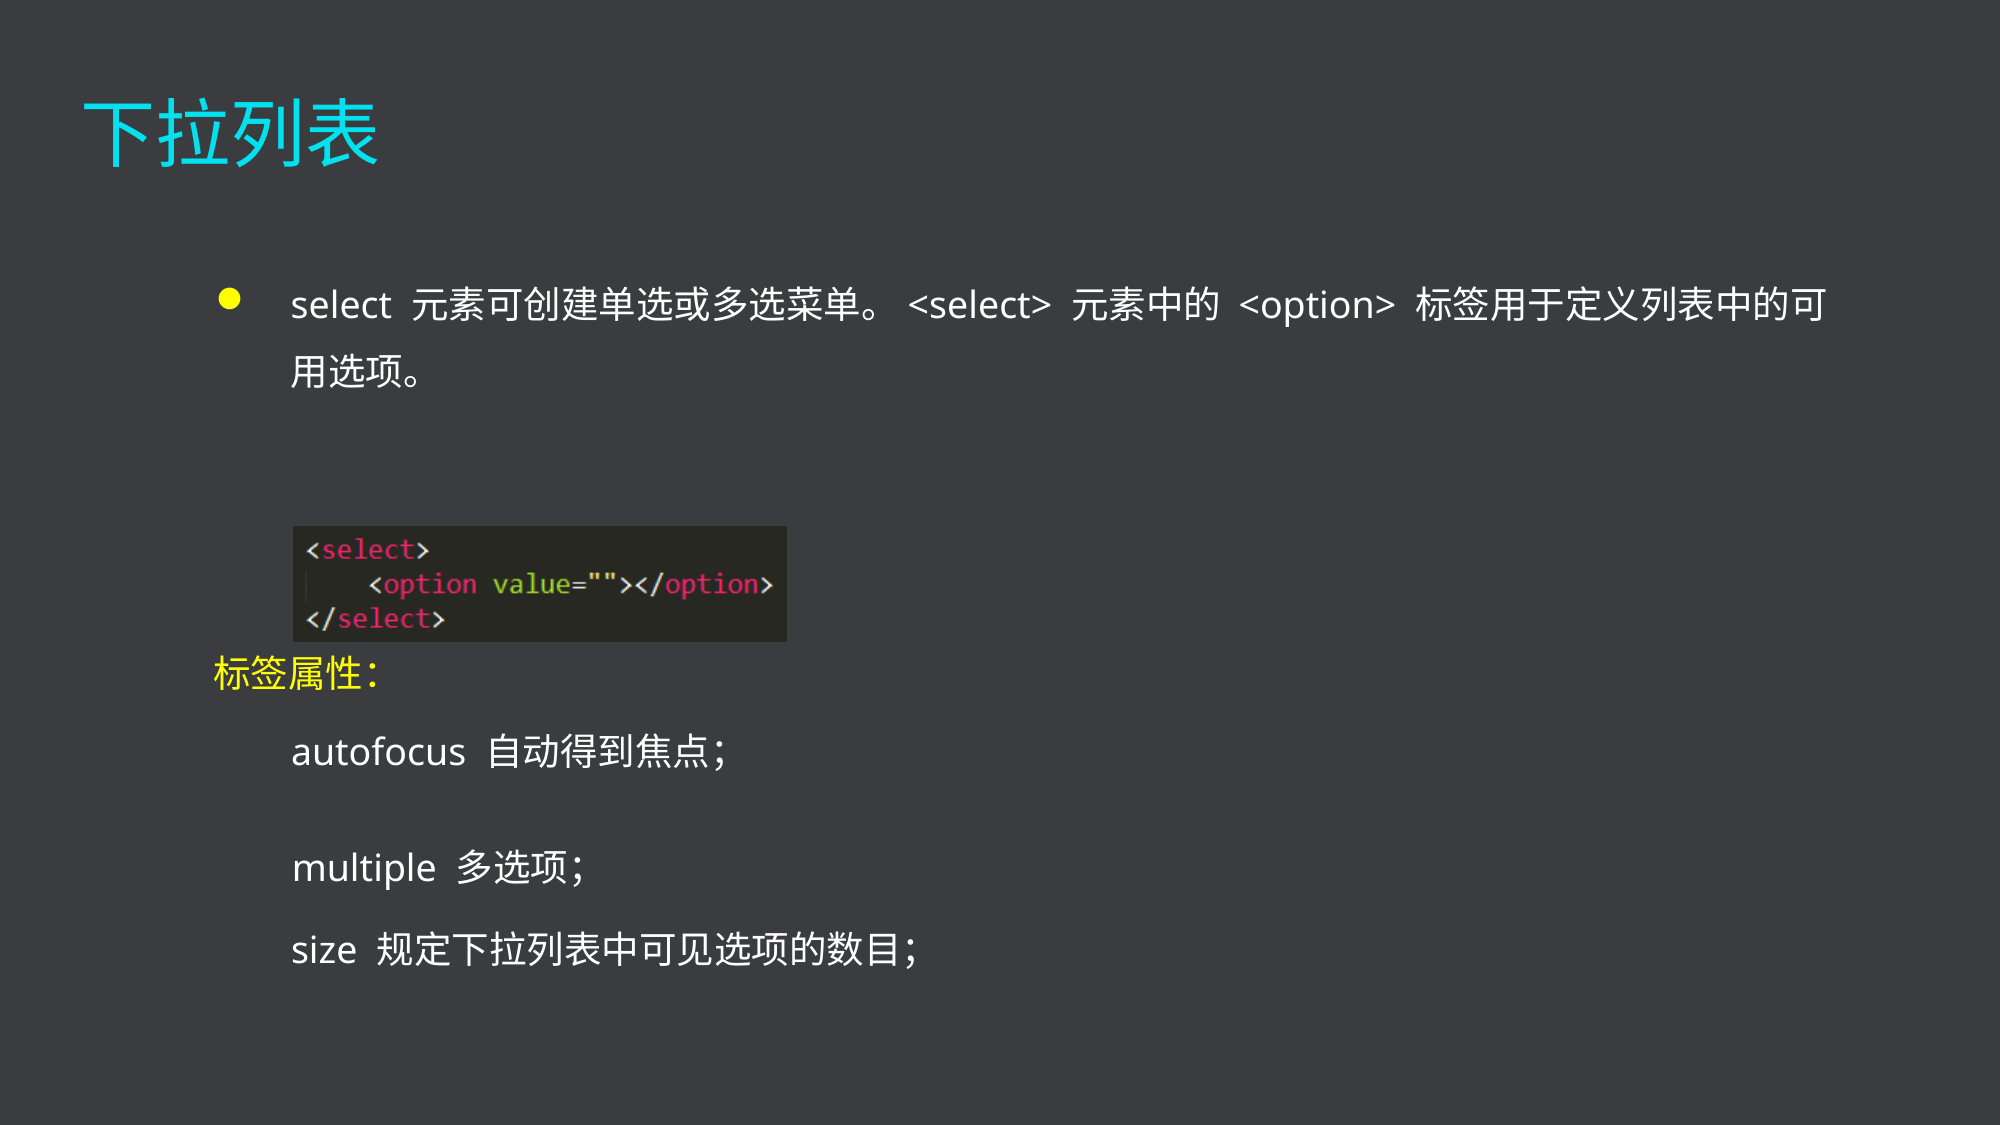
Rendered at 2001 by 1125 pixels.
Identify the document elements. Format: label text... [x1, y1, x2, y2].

title 下拉列表 [65, 88, 1792, 186]
text_box 标签属性： autofocus 自动得到焦点； multiple 多选项； size 规定下拉列表中可见选项的数目； [123, 523, 1872, 979]
picture [292, 526, 787, 642]
list select 元素可创建单选或多选菜单。<select> 元素中的 <option> 标签用于定义列表中的可用选项。 [125, 154, 1875, 562]
